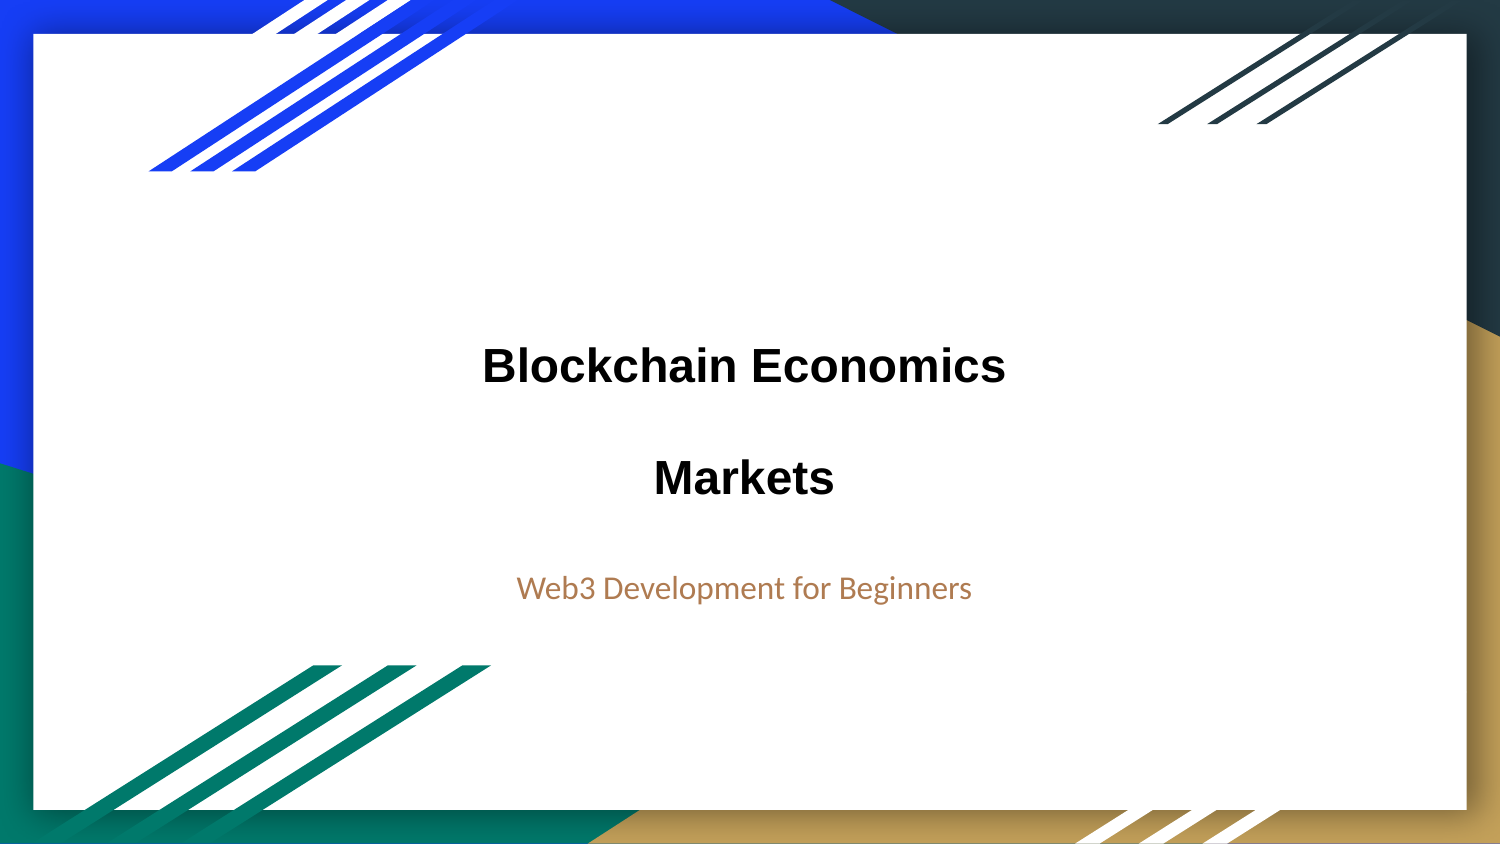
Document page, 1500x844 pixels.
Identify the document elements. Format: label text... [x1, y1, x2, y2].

title Blockchain Economics Markets [304, 298, 1185, 537]
subtitle Web3 Development for Beginners [304, 559, 1185, 646]
